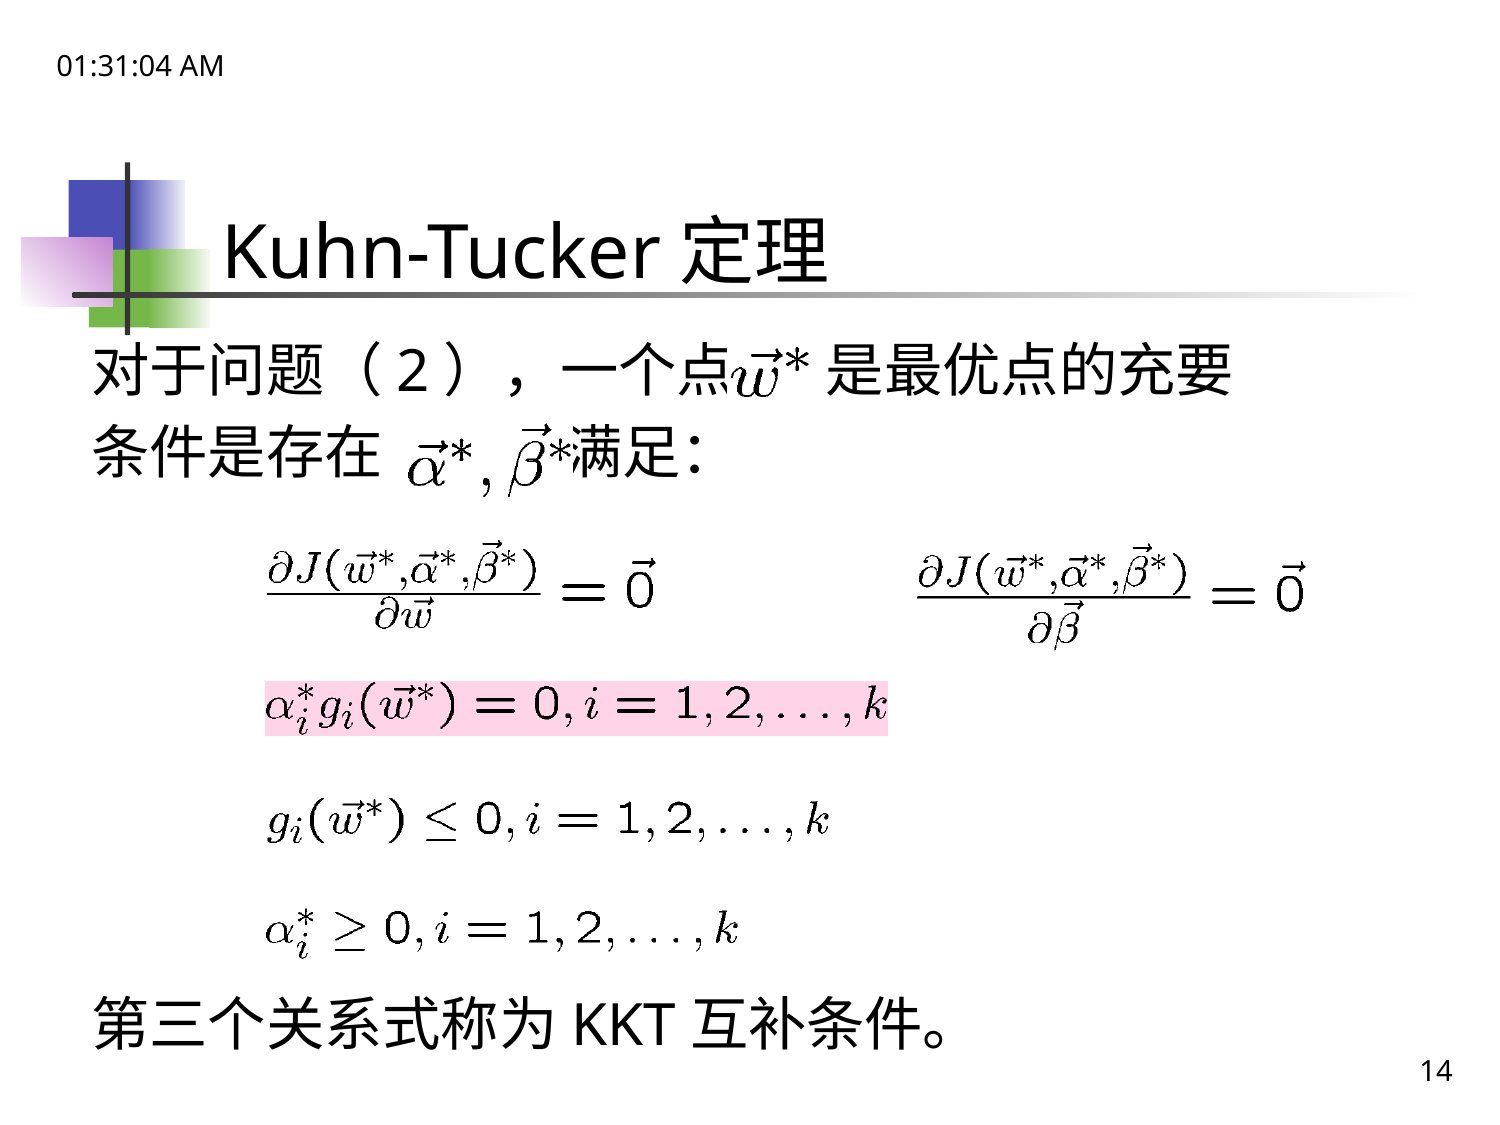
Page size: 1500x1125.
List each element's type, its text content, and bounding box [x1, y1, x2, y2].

picture [915, 541, 1306, 654]
text_box Kuhn-Tucker定理 [206, 196, 1282, 302]
picture [265, 538, 656, 630]
picture [265, 797, 830, 845]
slide_number 14 [1155, 1024, 1468, 1100]
picture [407, 420, 573, 499]
picture [265, 905, 738, 961]
picture [727, 345, 810, 398]
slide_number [41, 19, 354, 95]
picture [265, 681, 888, 736]
text_box 对于问题（2），一个点 是最优点的充要 条件是存在 满足： 第三个关系式称为KKT互补条件。 [76, 326, 1459, 1094]
